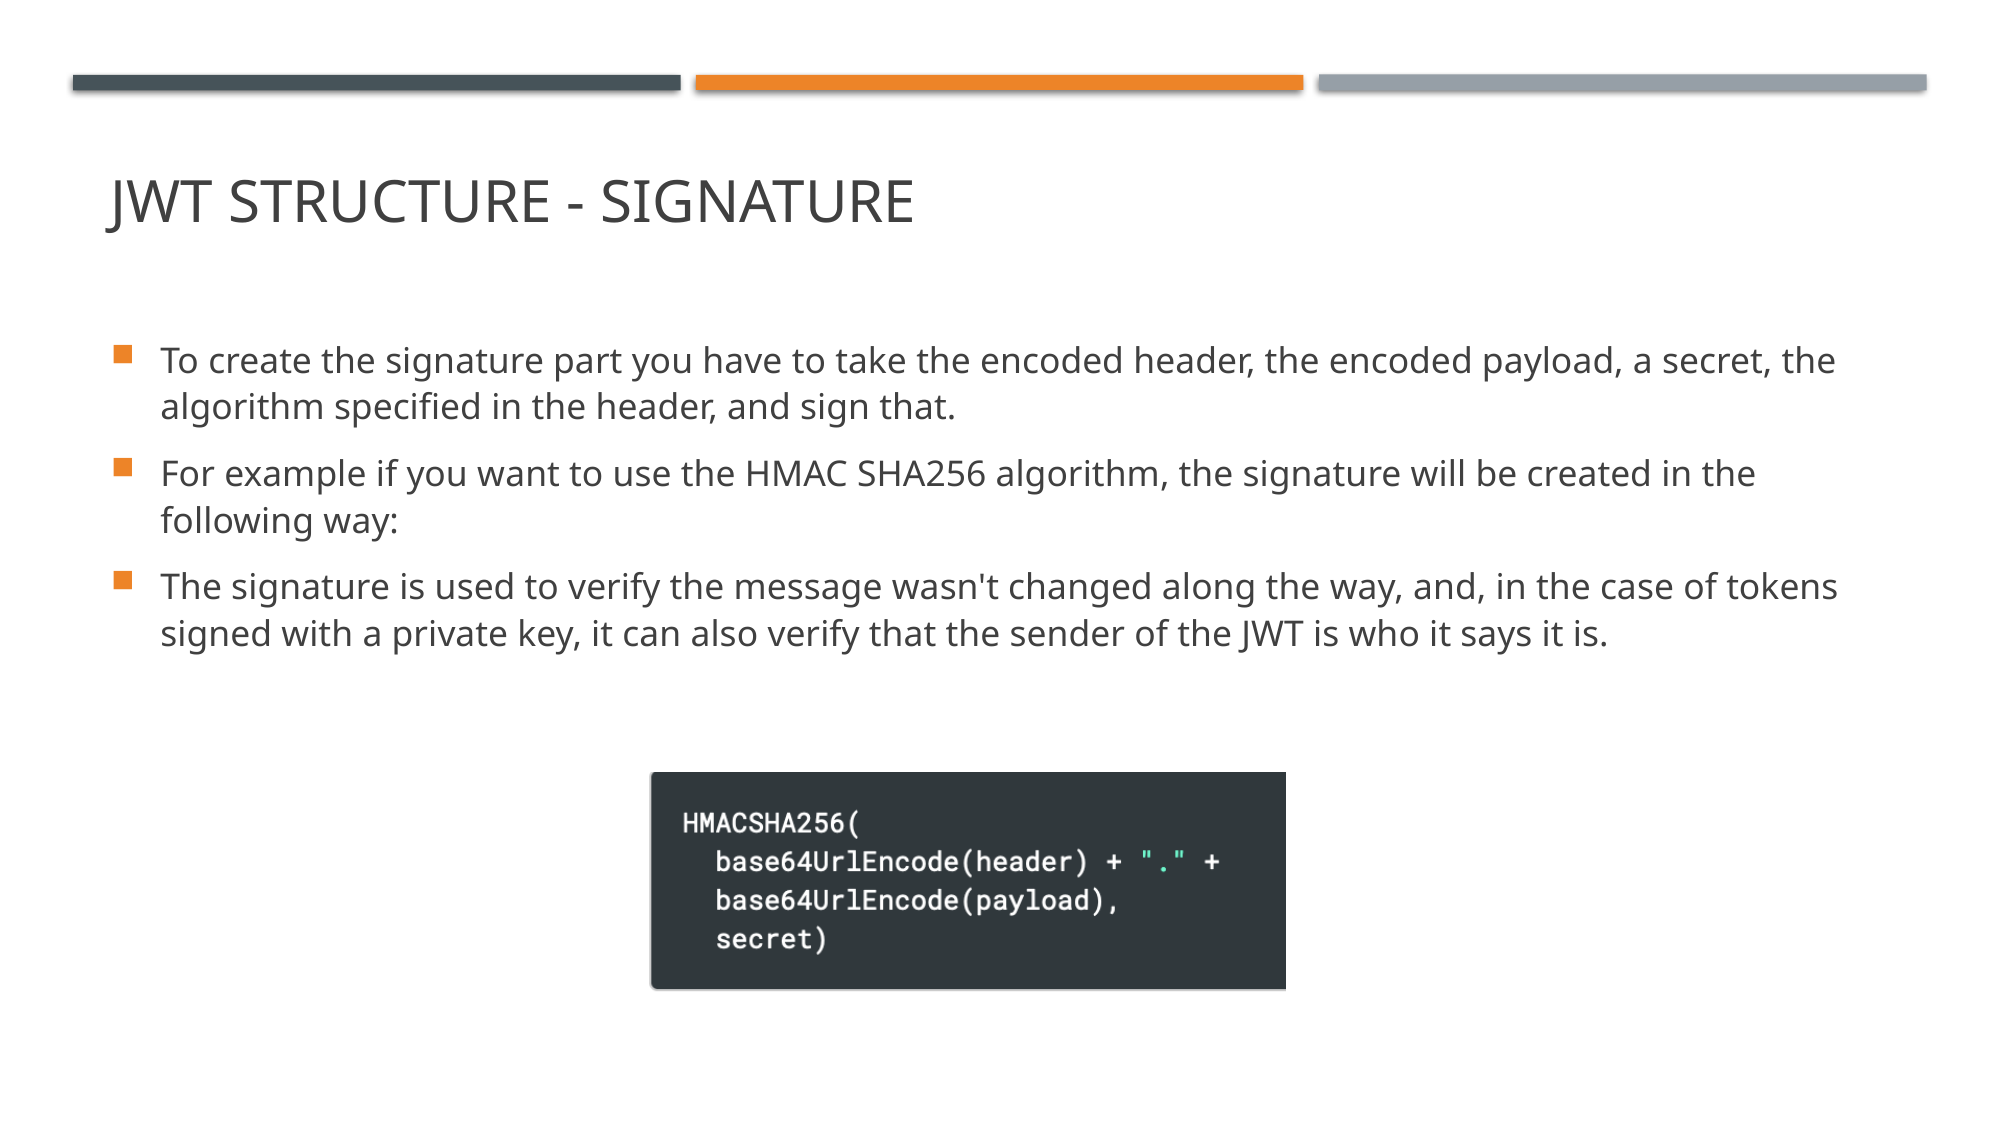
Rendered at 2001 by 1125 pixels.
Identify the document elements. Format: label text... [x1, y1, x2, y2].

picture [643, 771, 1286, 1011]
list To create the signature part you have to take the encoded header, the encoded payload, a secret, the algorithm specified in the header, and sign that. For example if you want to use the HMAC SHA256 algorithm, the signature will be created in the following way: The signature is used to verify the message wasn't changed along the way, and, in the case of tokens signed with a private key, it can also verify that the sender of the JWT is who it says it is. [95, 269, 1905, 718]
title JWT STRUCTURE - SIGNATURE [95, 115, 1905, 242]
